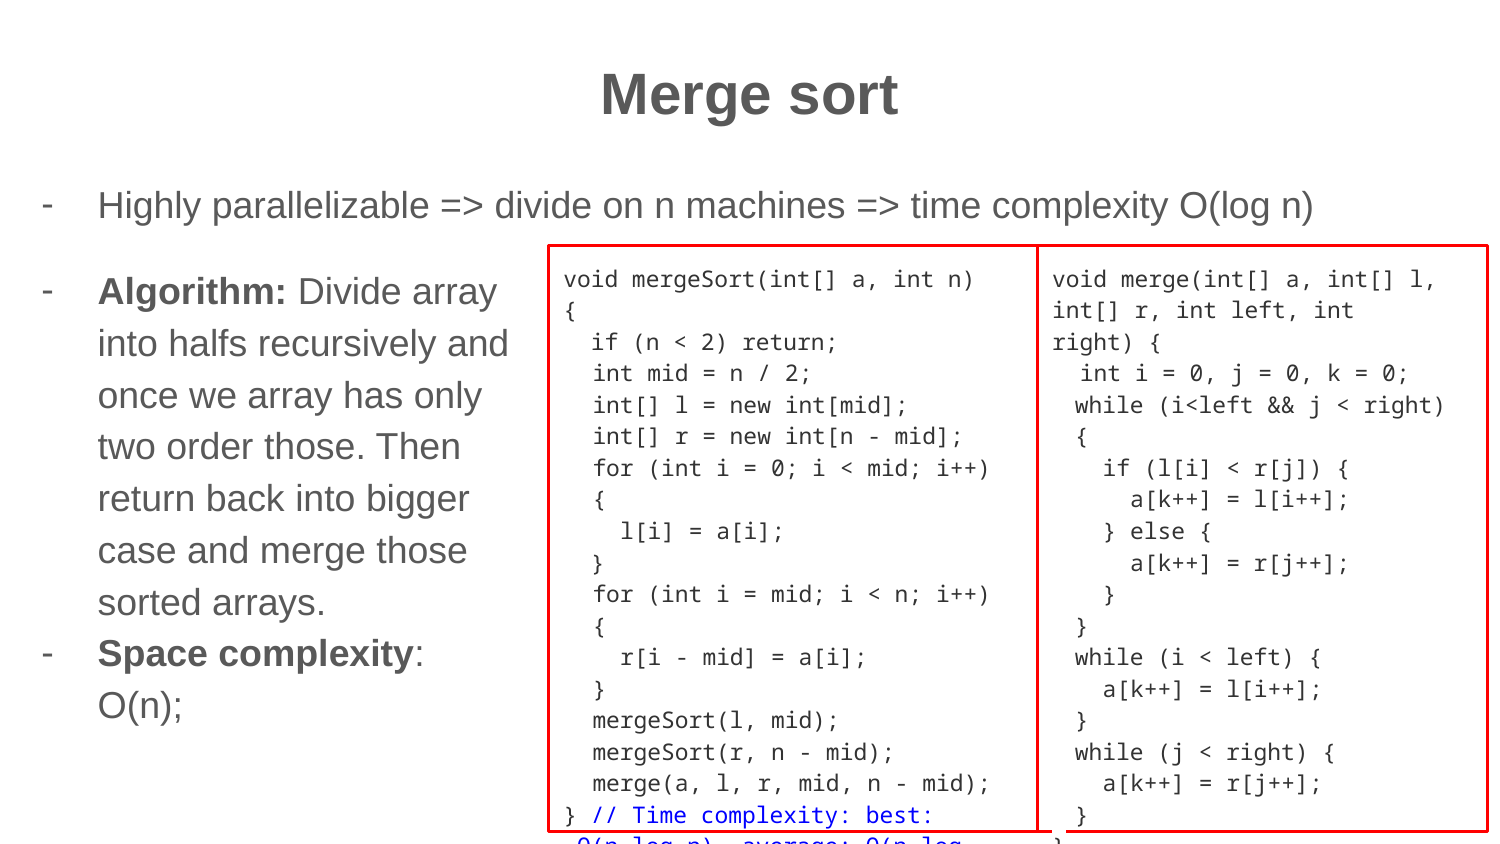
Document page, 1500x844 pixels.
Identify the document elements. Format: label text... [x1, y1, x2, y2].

list Algorithm: Divide array into halfs recursively and once we array has only two order those. Then return back into bigger case and merge those sorted arrays. Space complexity: O(n); [7, 245, 534, 816]
list Highly parallelizable => divide on n machines => time complexity O(log n) [7, 159, 1477, 237]
text_box void mergeSort(int[] a, int n) { if (n < 2) return; int mid = n / 2; int[] l = new int[mid]; int[] r = new int[n - mid]; for (int i = 0; i < mid; i++) { l[i] = a[i]; } for (int i = mid; i < n; i++) { r[i - mid] = a[i]; } mergeSort(l, mid); mergeSort(r, n - mid); merge(a, l, r, mid, n - mid); } // Time complexity: best: O(n log n), average: O(n log n), worst: O(n log n) [548, 245, 1037, 832]
title Merge sort [51, 41, 1449, 136]
text_box void merge(int[] a, int[] l, int[] r, int left, int right) { int i = 0, j = 0, k = 0; while (i<left && j < right) { if (l[i] < r[j]) { a[k++] = l[i++]; } else { a[k++] = r[j++]; } } while (i < left) { a[k++] = l[i++]; } while (j < right) { a[k++] = r[j++]; } } [1037, 245, 1488, 832]
